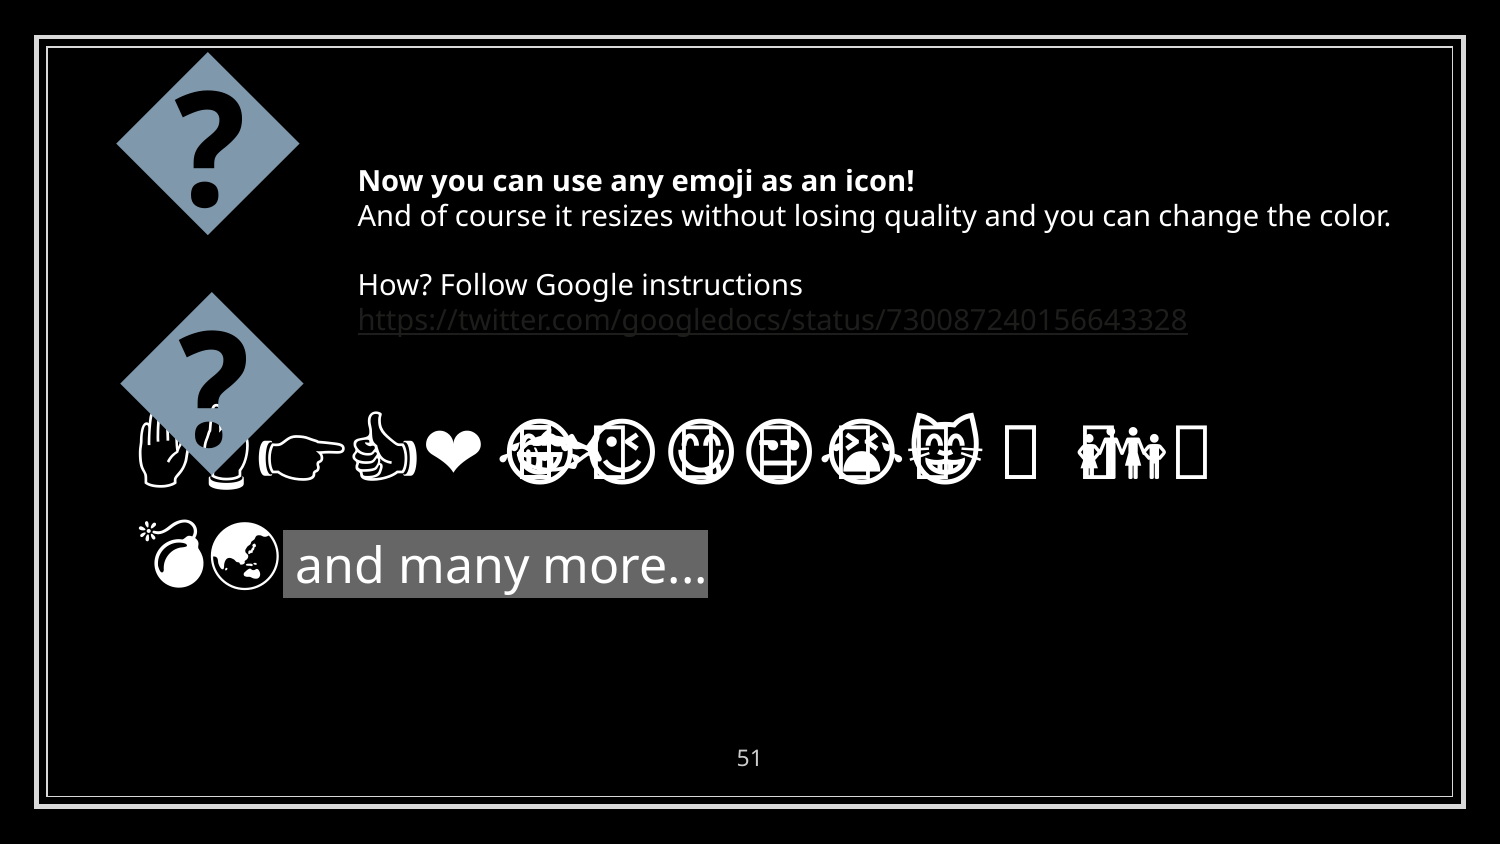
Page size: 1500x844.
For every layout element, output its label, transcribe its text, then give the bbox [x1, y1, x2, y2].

text_box Now you can use any emoji as an icon! And of course it resizes without losing quality and you can change the color. How? Follow Google instructions https://twitter.com/googledocs/status/730087240156643328 [342, 146, 1438, 317]
slide_number 51 [705, 725, 795, 790]
text_box 😉 [93, 164, 331, 325]
text_box ✋👆👉👍👤👦👧👨👩👪💃🏃💑❤😂😉😋😒😭👶😸🐟🍒🍔💣📌📖🔨🎃🎈🎨🏈🏰🌏🔌🔑 and many more... [120, 376, 1322, 693]
